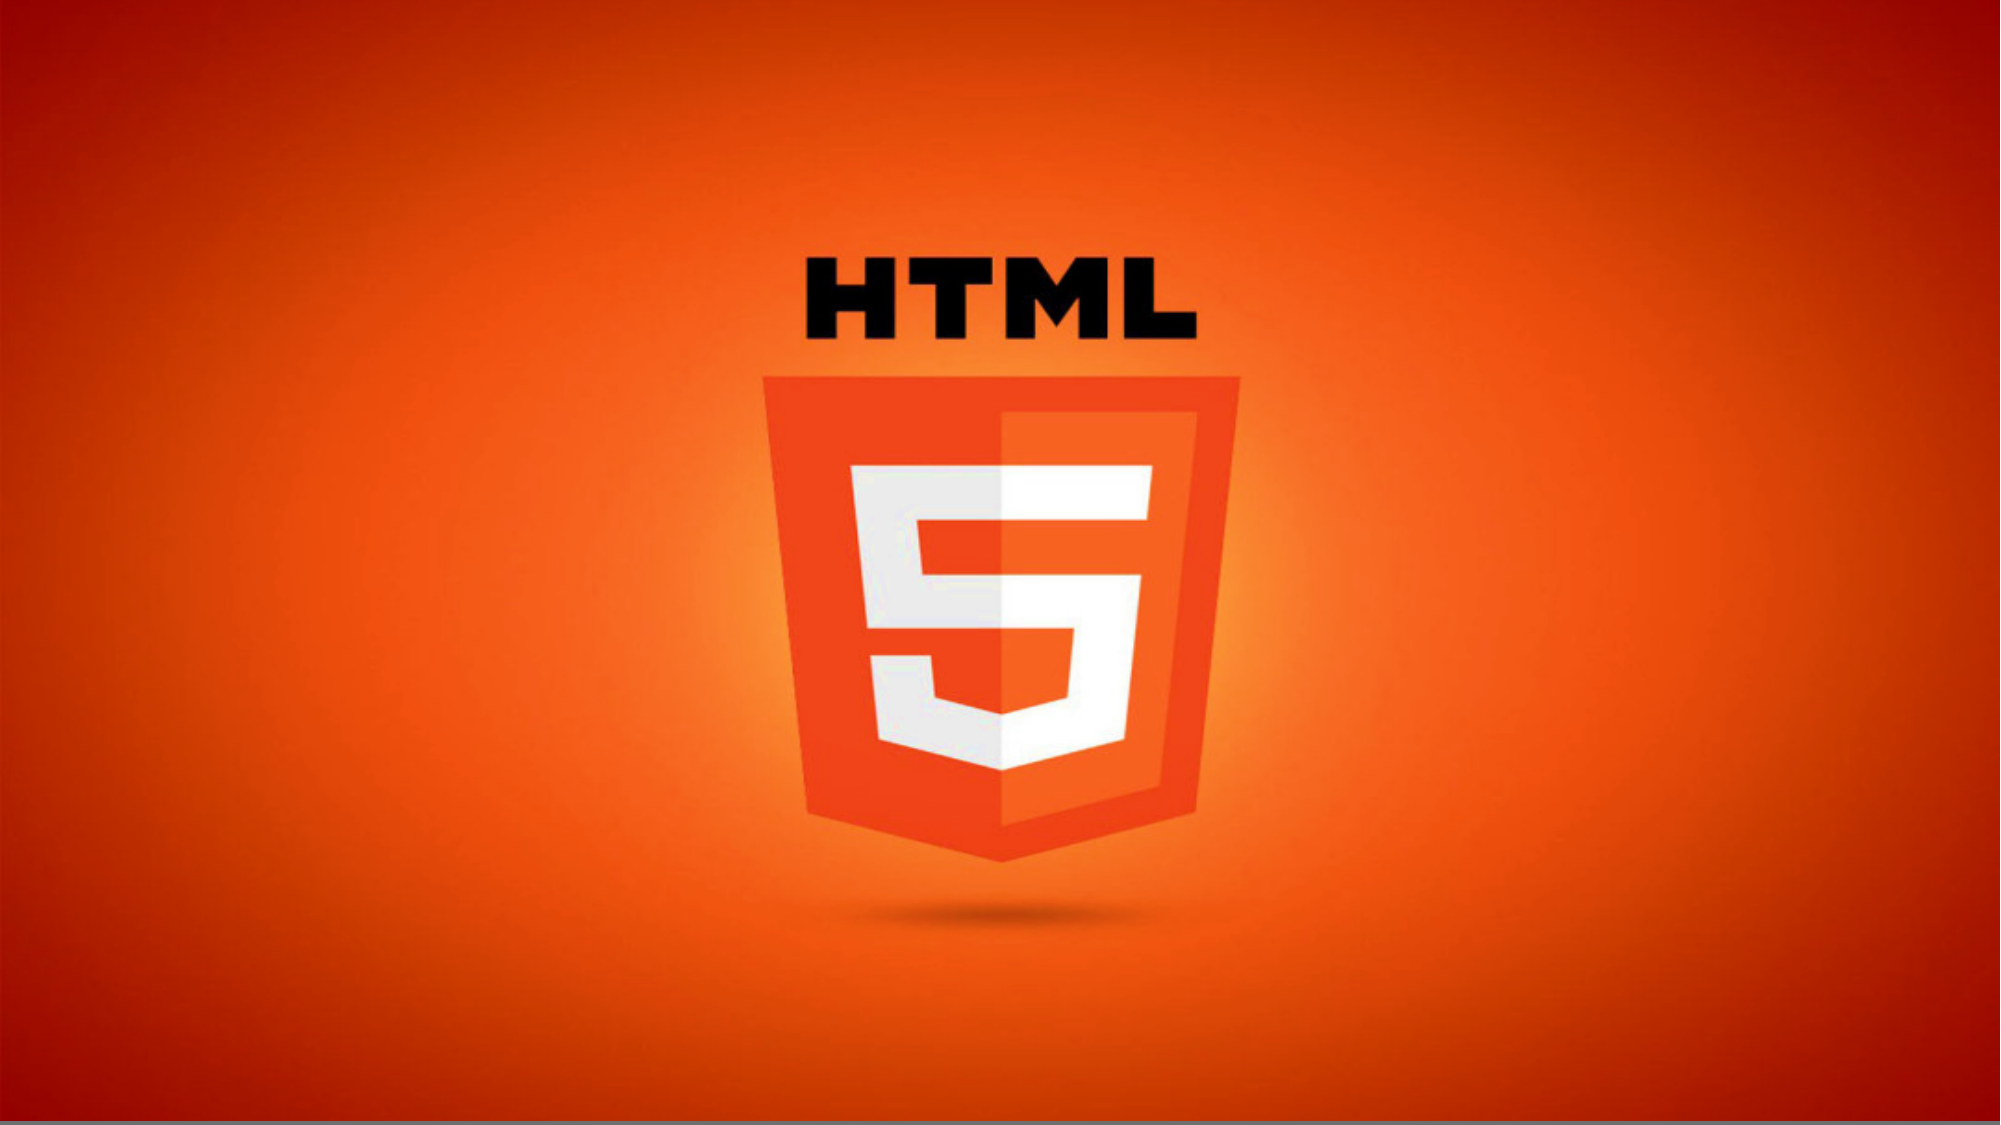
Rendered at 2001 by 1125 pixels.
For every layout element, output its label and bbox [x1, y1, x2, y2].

list [0, 0, 2000, 1122]
